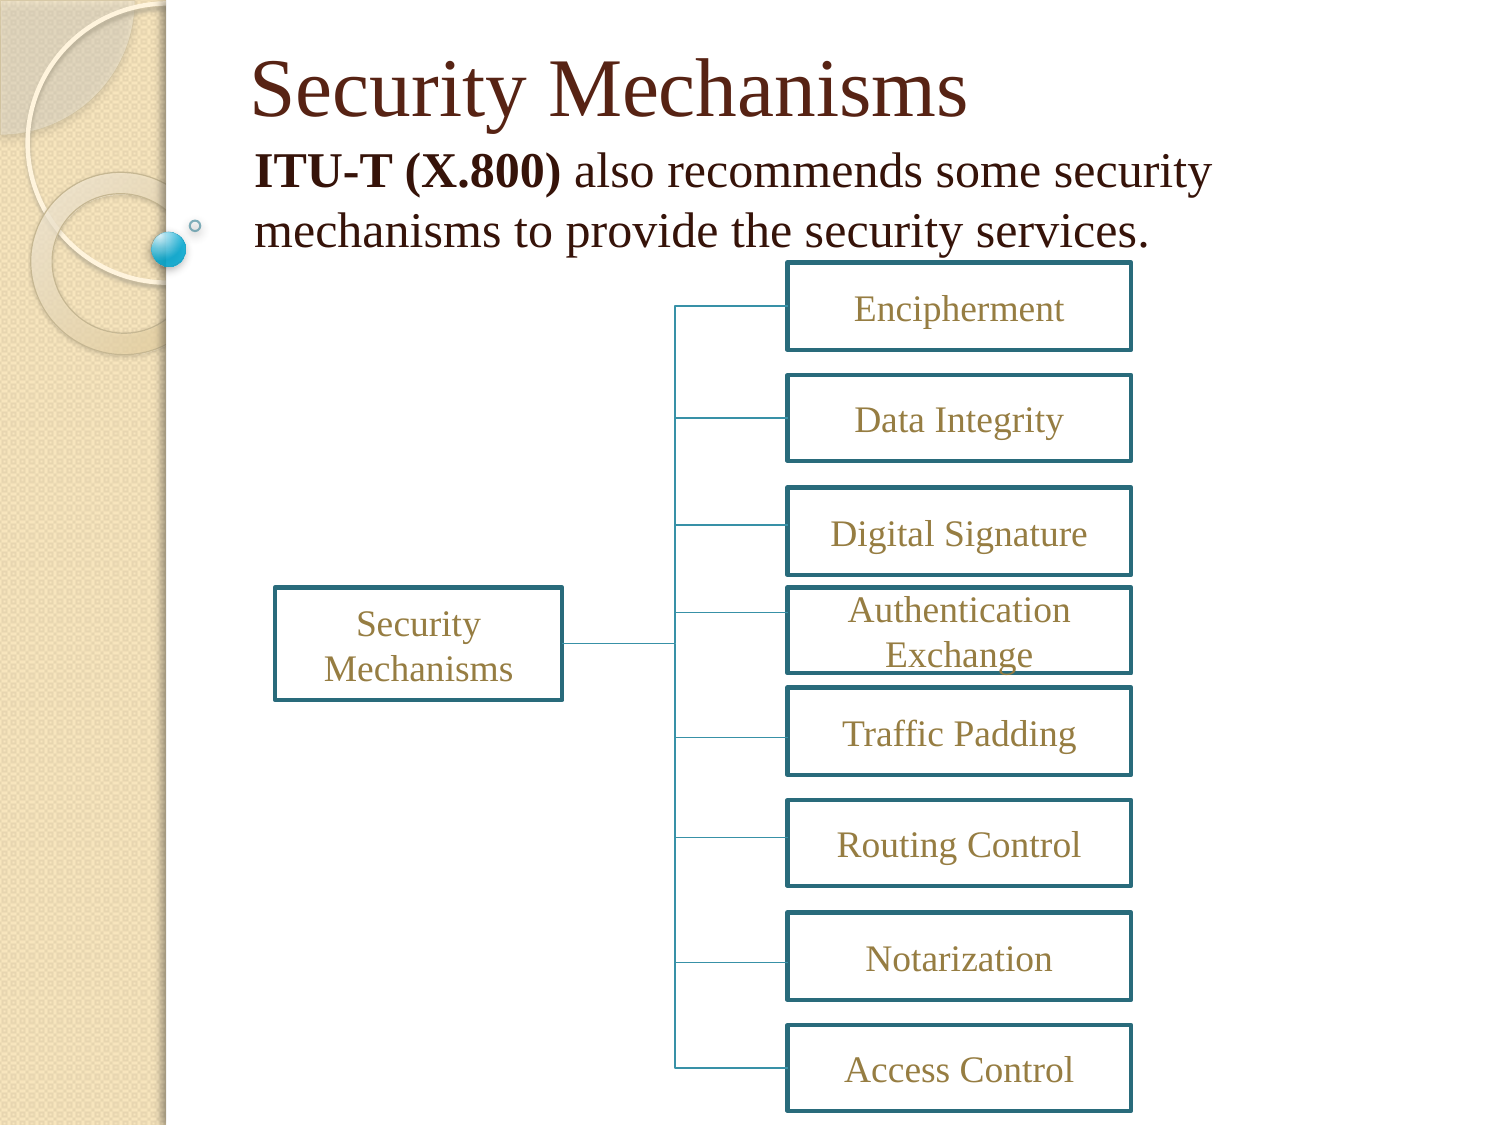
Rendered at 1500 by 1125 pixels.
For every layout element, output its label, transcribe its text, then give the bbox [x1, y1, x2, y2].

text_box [518, 799, 944, 913]
text_box Authentication Exchange [785, 585, 1133, 675]
text_box Routing Control [945, 798, 1133, 888]
text_box Notarization [785, 910, 1133, 1002]
text_box Data Integrity [795, 373, 1133, 463]
text_box Traffic Padding [785, 685, 1133, 777]
subtitle ITU-T (X.800) also recommends some security mechanisms to provide the security services. [234, 141, 1450, 1000]
title Security Mechanisms [234, 12, 1450, 141]
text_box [562, 305, 788, 644]
text_box Access Control [785, 1023, 1133, 1113]
text_box Encipherment [785, 260, 1133, 352]
text_box Security Mechanisms [273, 585, 564, 702]
text_box Digital Signature [795, 485, 1133, 577]
